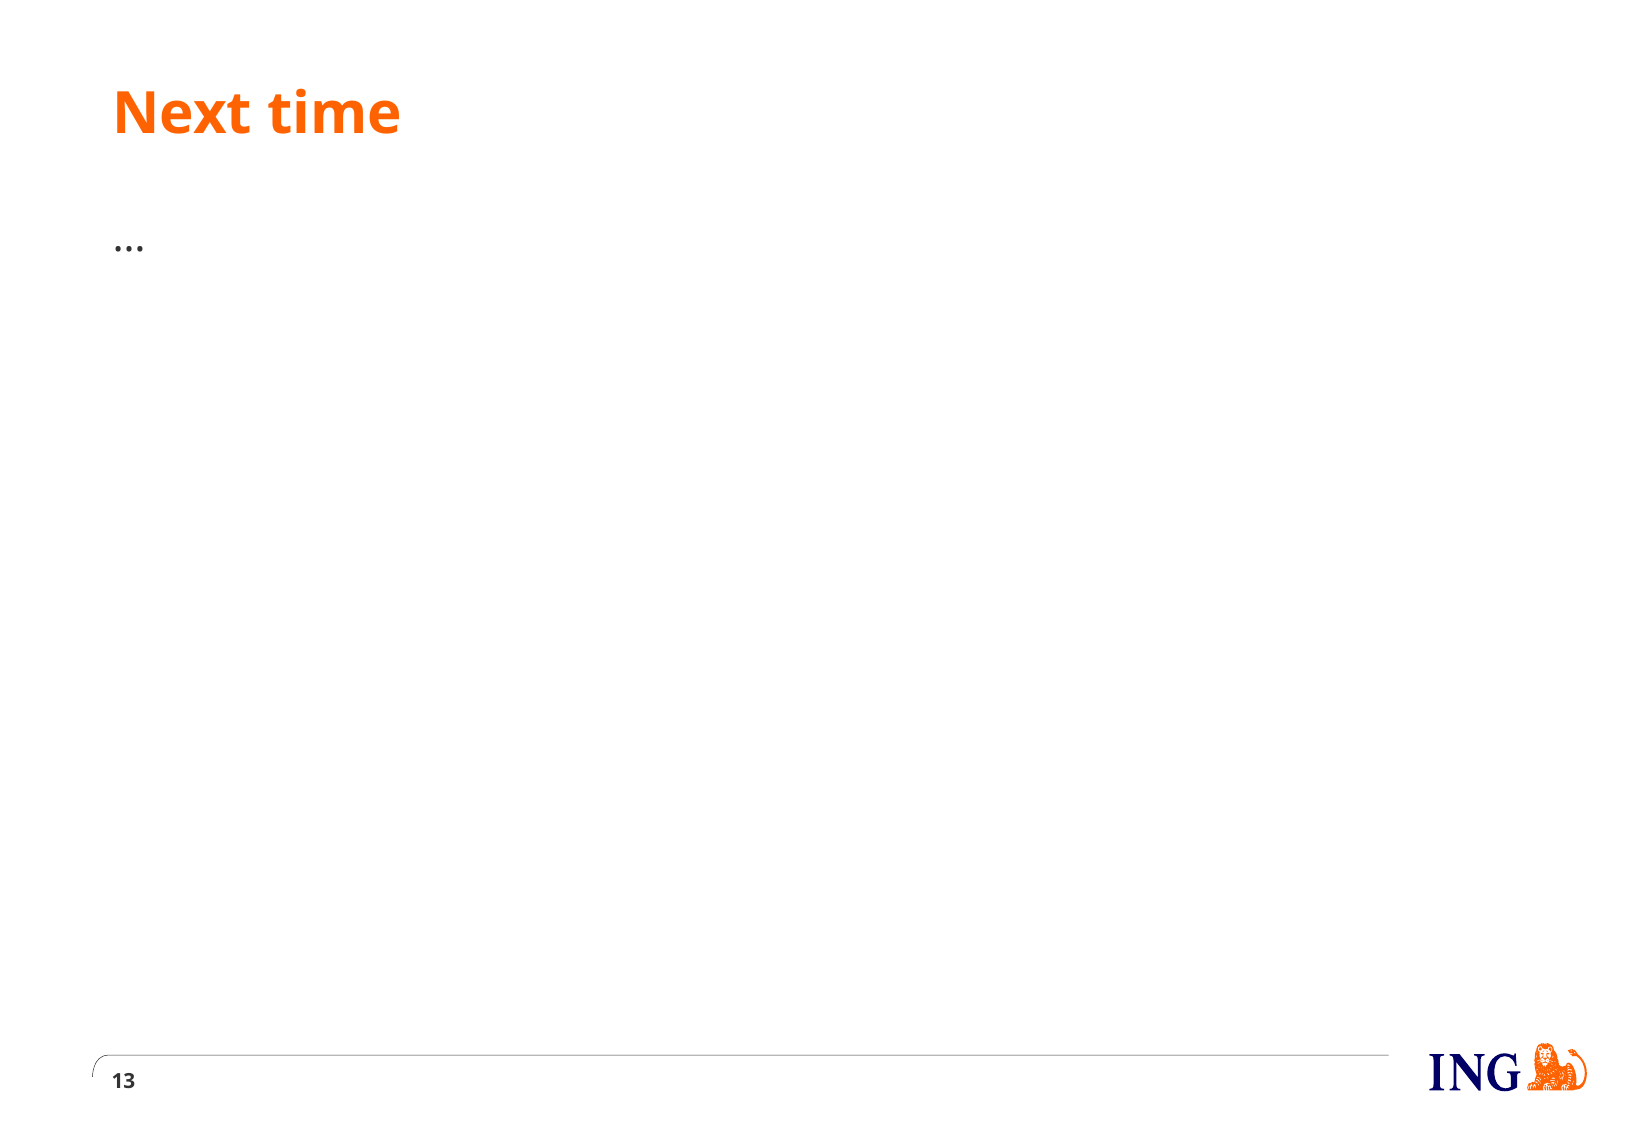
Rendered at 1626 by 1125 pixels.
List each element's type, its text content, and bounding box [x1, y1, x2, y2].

title Next time [112, 46, 1511, 187]
slide_number 13 [111, 1066, 178, 1097]
list … [112, 209, 1511, 1018]
